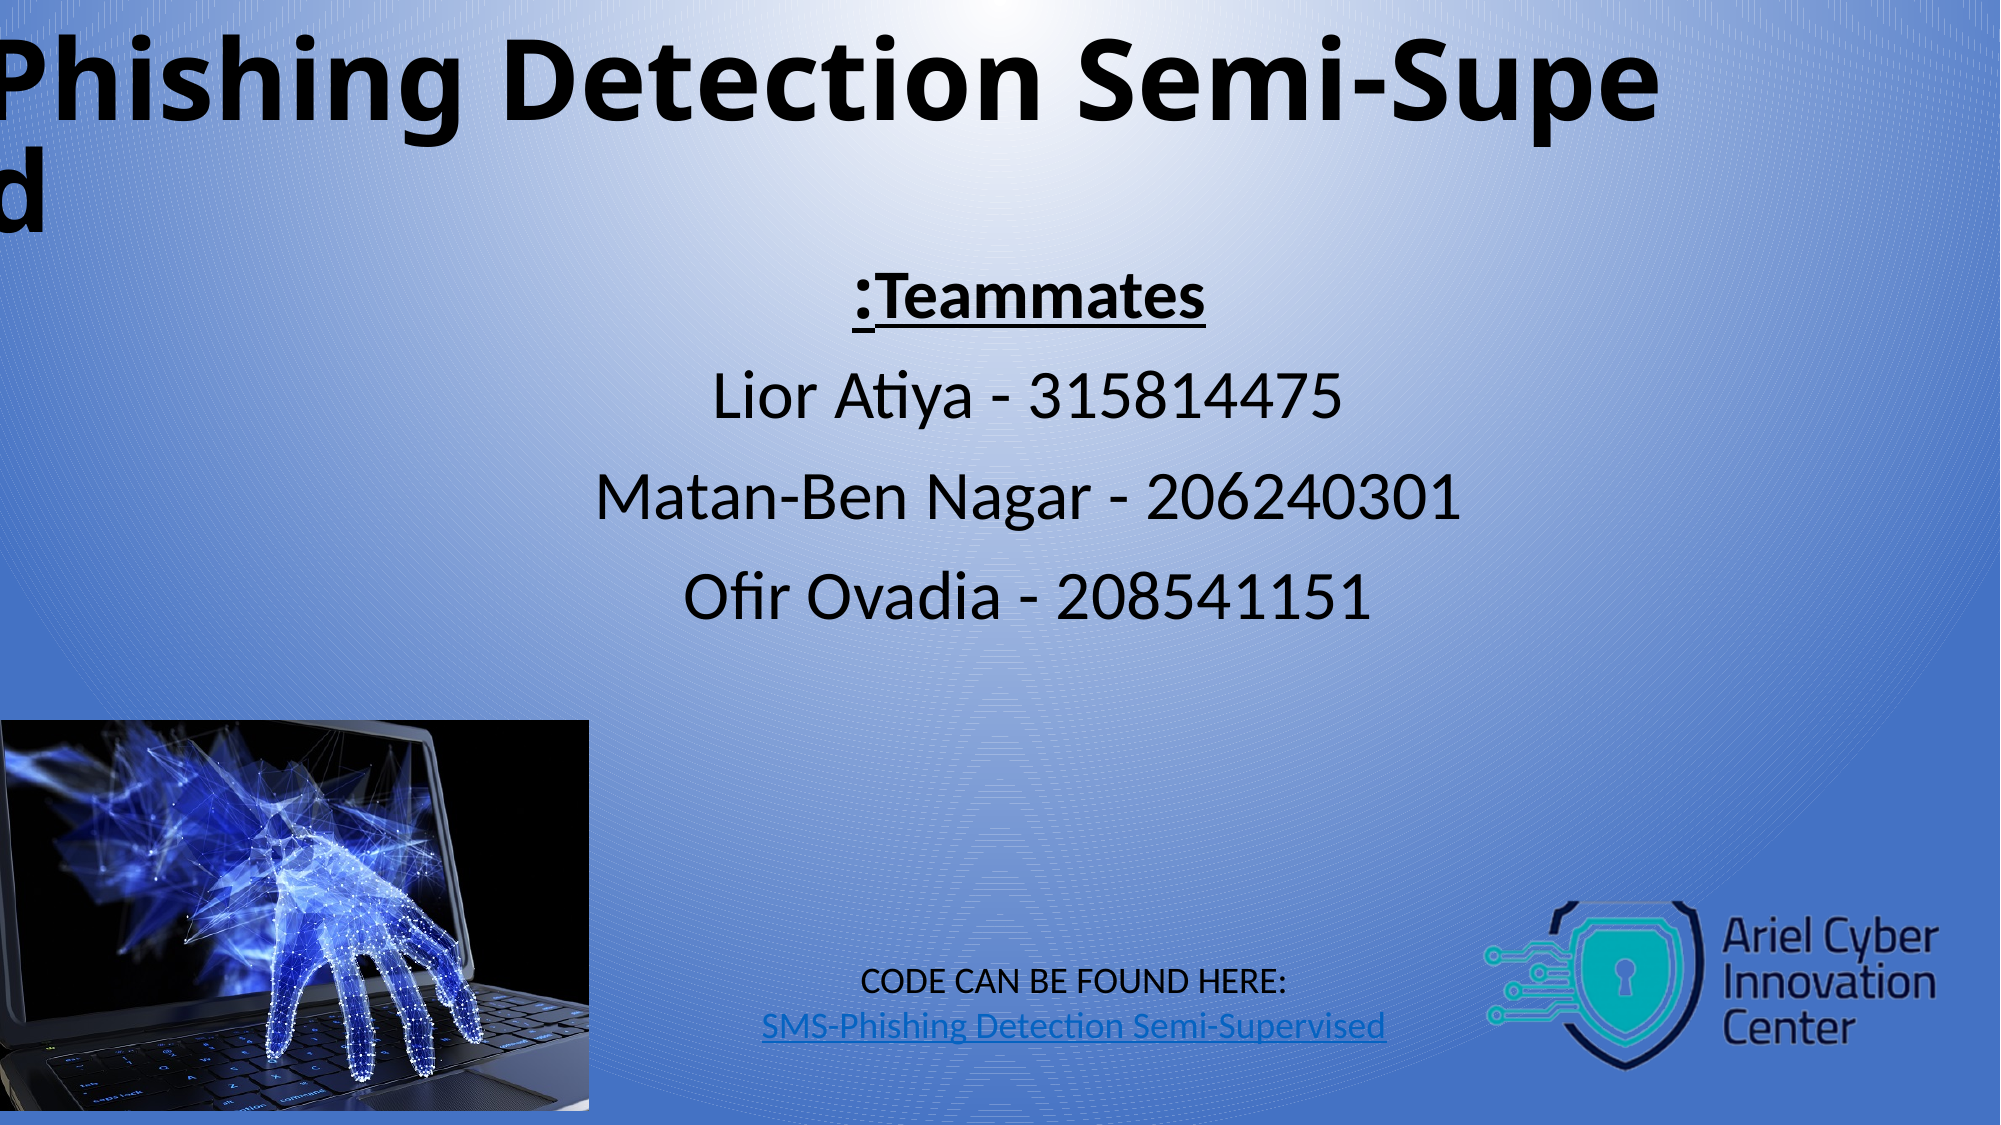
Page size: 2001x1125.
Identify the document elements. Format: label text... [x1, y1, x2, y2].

picture [0, 720, 589, 1111]
text_box CODE CAN BE FOUND HERE: SMS-Phishing Detection Semi-Supervised [589, 948, 1438, 1099]
text_box SMS-Phishing Detection Semi-Supervised [35, 0, 2000, 432]
picture [1438, 852, 1984, 1125]
subtitle Teammates: Lior Atiya - 315814475 Matan-Ben Nagar - 206240301 Ofir Ovadia - 208541151 [278, 432, 1779, 750]
